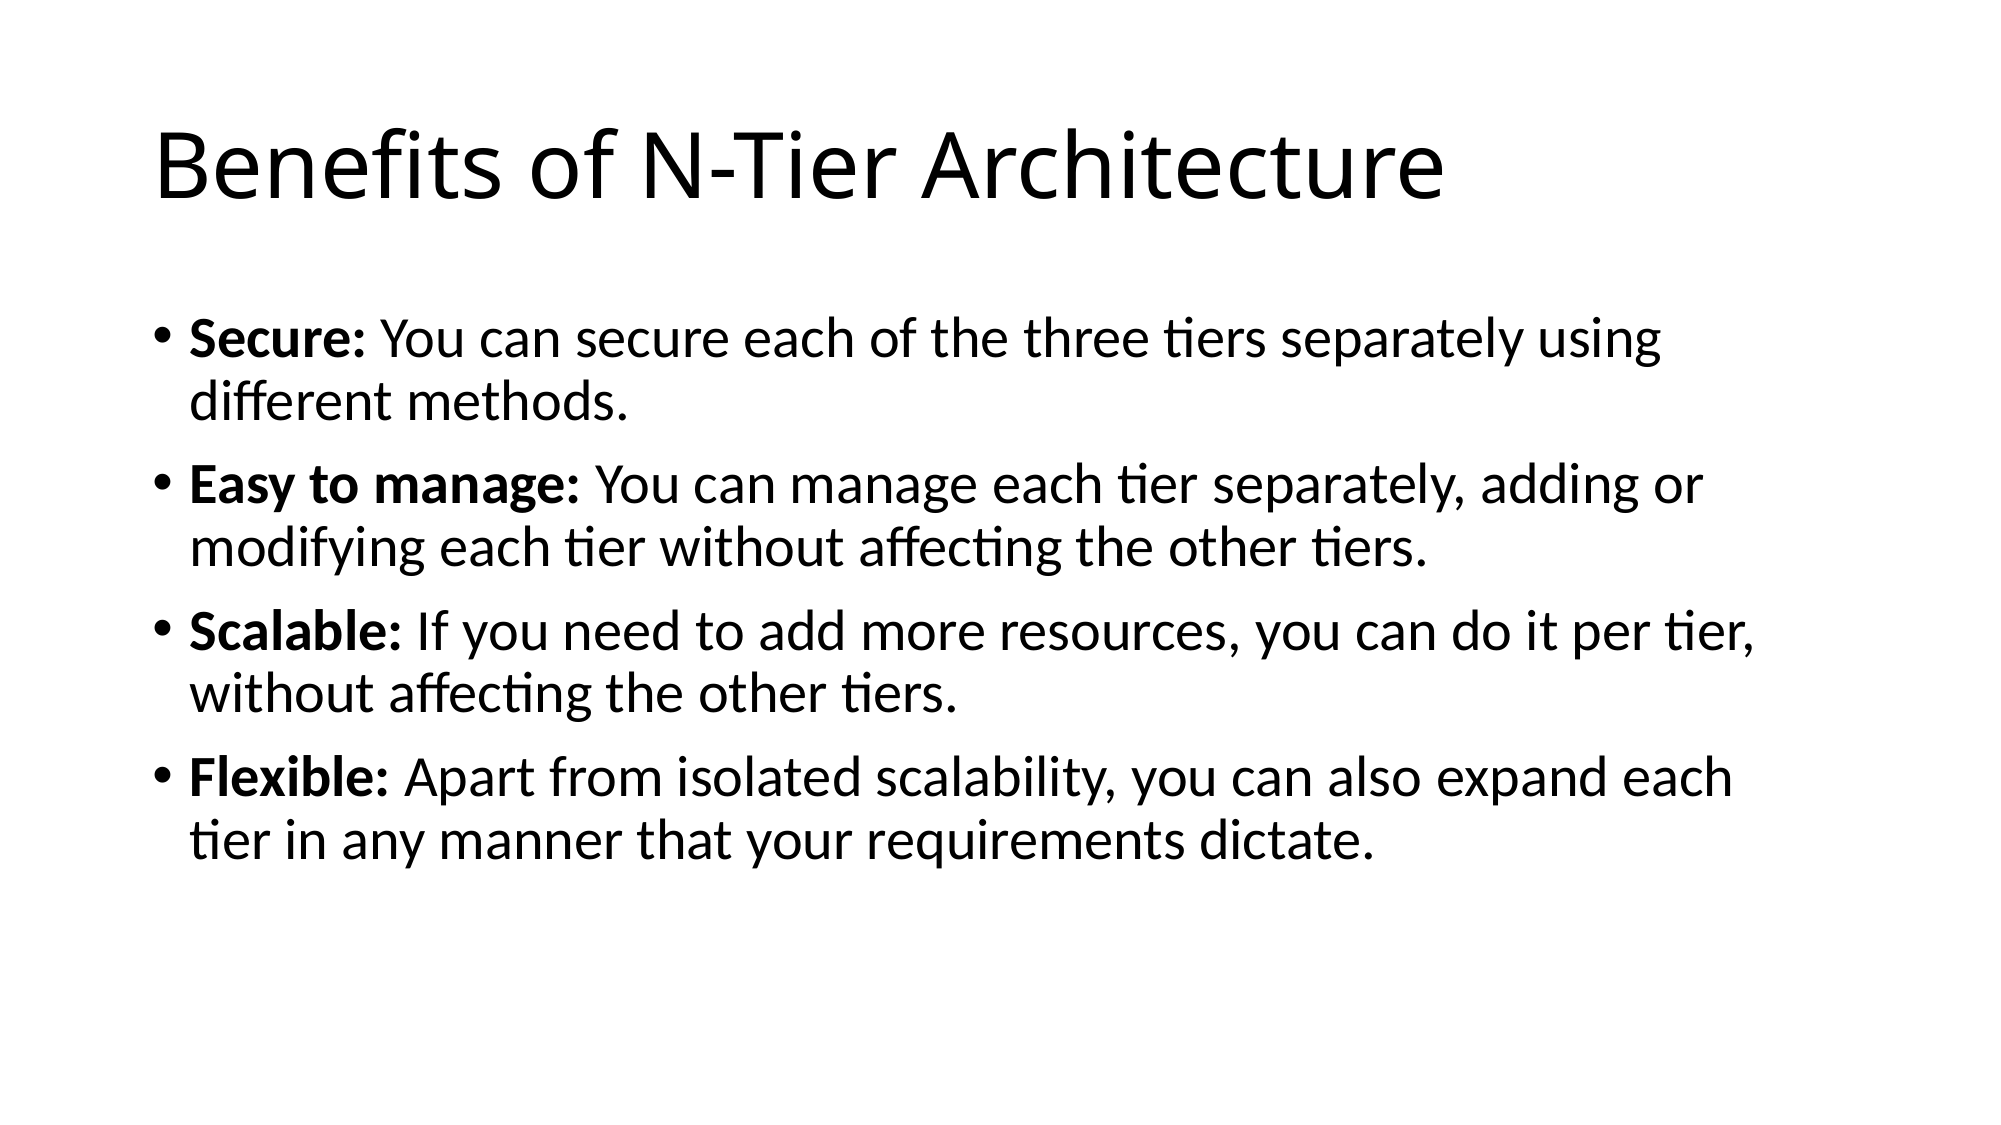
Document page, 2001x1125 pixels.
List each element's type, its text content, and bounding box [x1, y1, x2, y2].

list Secure: You can secure each of the three tiers separately using different methods. Easy to manage: You can manage each tier separately, adding or modifying each tier without affecting the other tiers. Scalable: If you need to add more resources, you can do it per tier, without affecting the other tiers. Flexible: Apart from isolated scalability, you can also expand each tier in any manner that your requirements dictate. [137, 299, 1863, 1014]
title Benefits of N-Tier Architecture [137, 59, 1863, 278]
